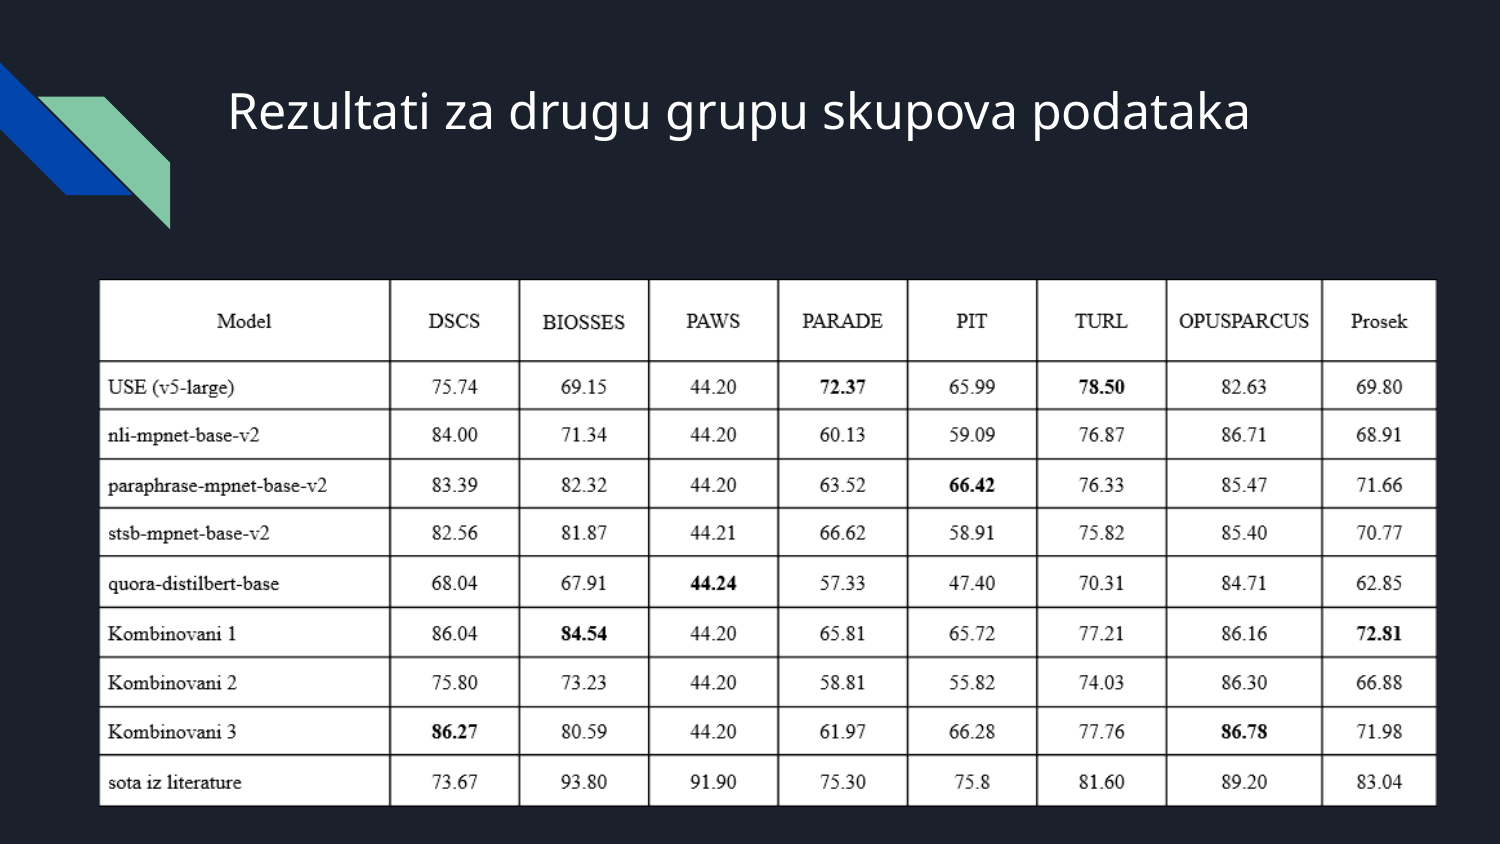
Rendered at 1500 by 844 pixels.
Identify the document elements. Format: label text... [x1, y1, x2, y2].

picture [99, 279, 1438, 808]
title Rezultati za drugu grupu skupova podataka [212, 64, 1368, 215]
